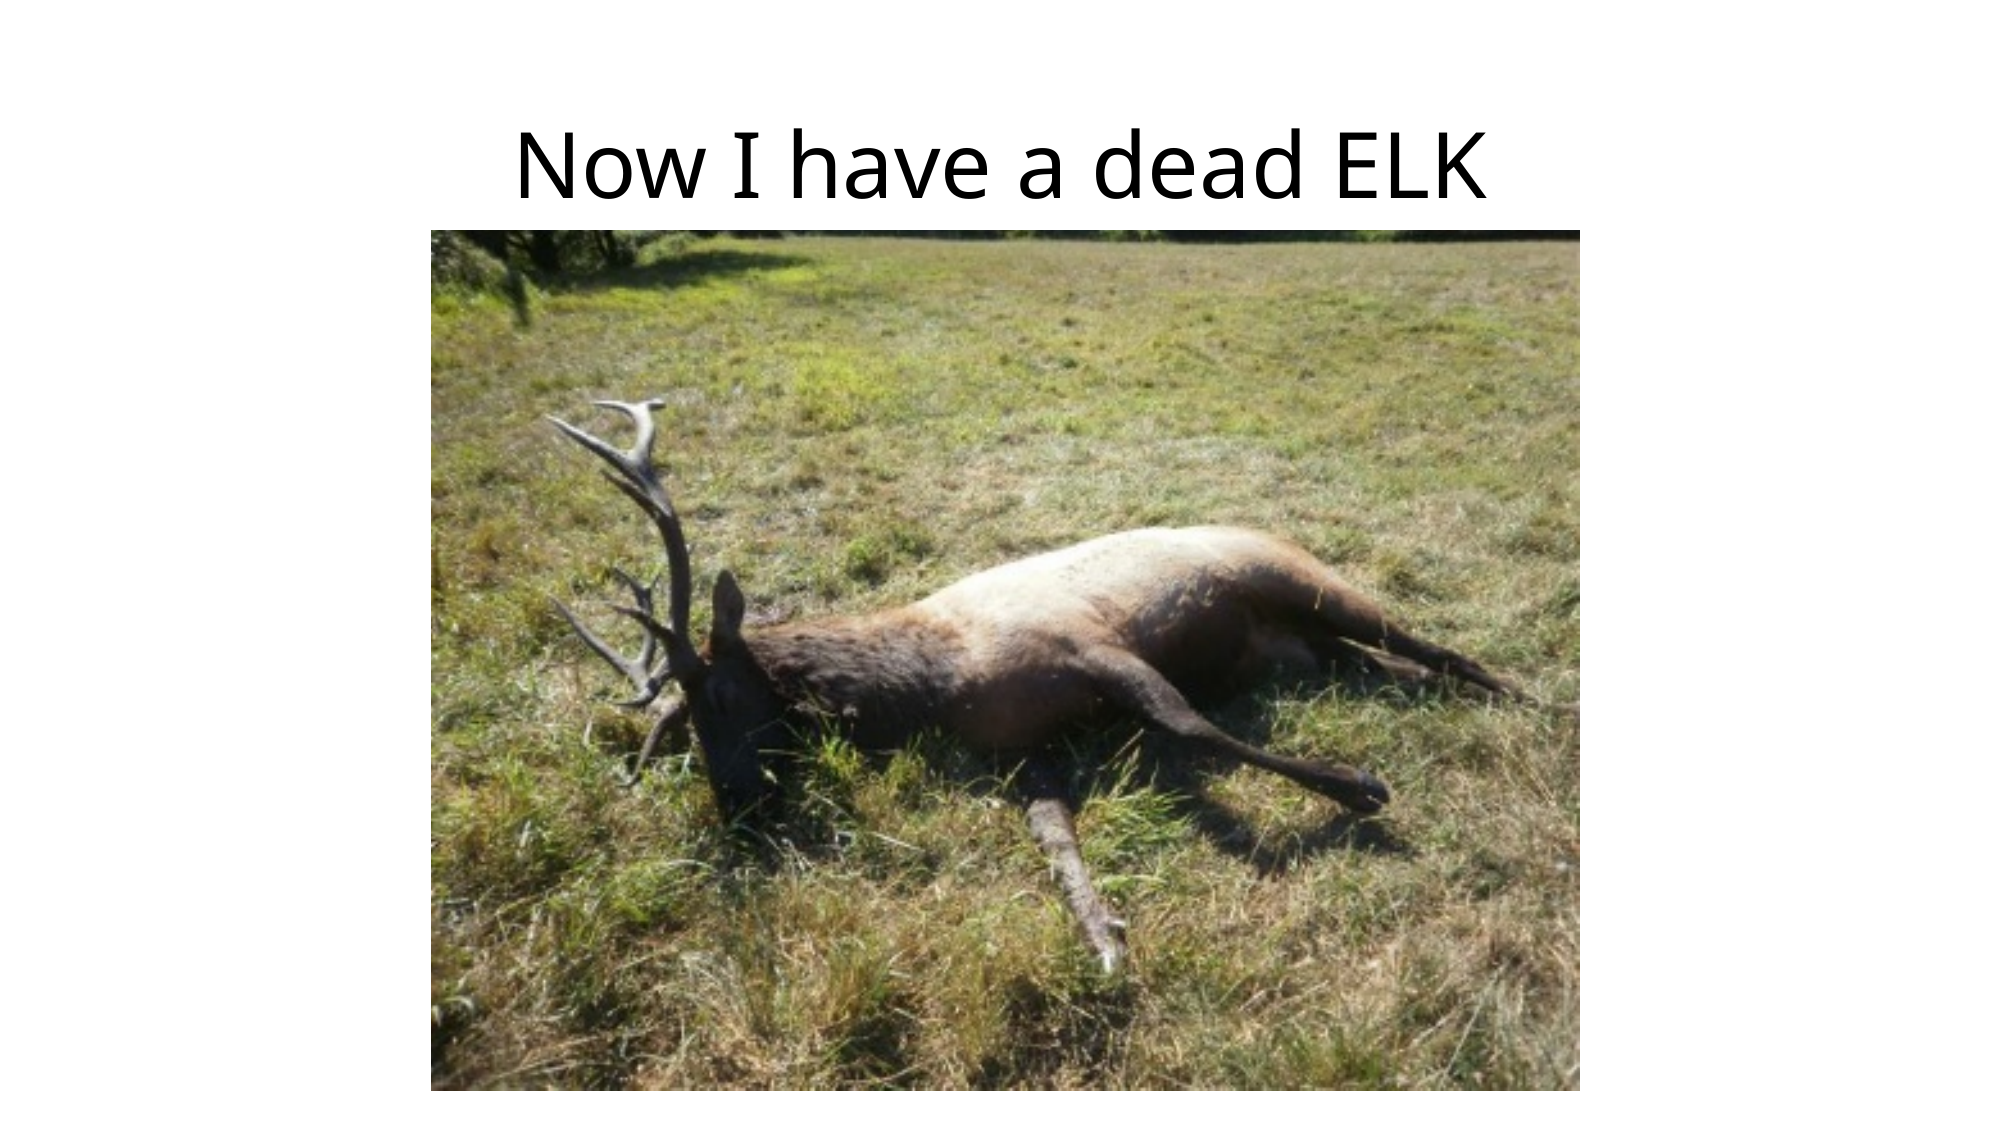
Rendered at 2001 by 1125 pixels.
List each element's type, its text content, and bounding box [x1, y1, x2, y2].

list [431, 230, 1580, 1091]
title Now I have a dead ELK [137, 59, 1863, 278]
